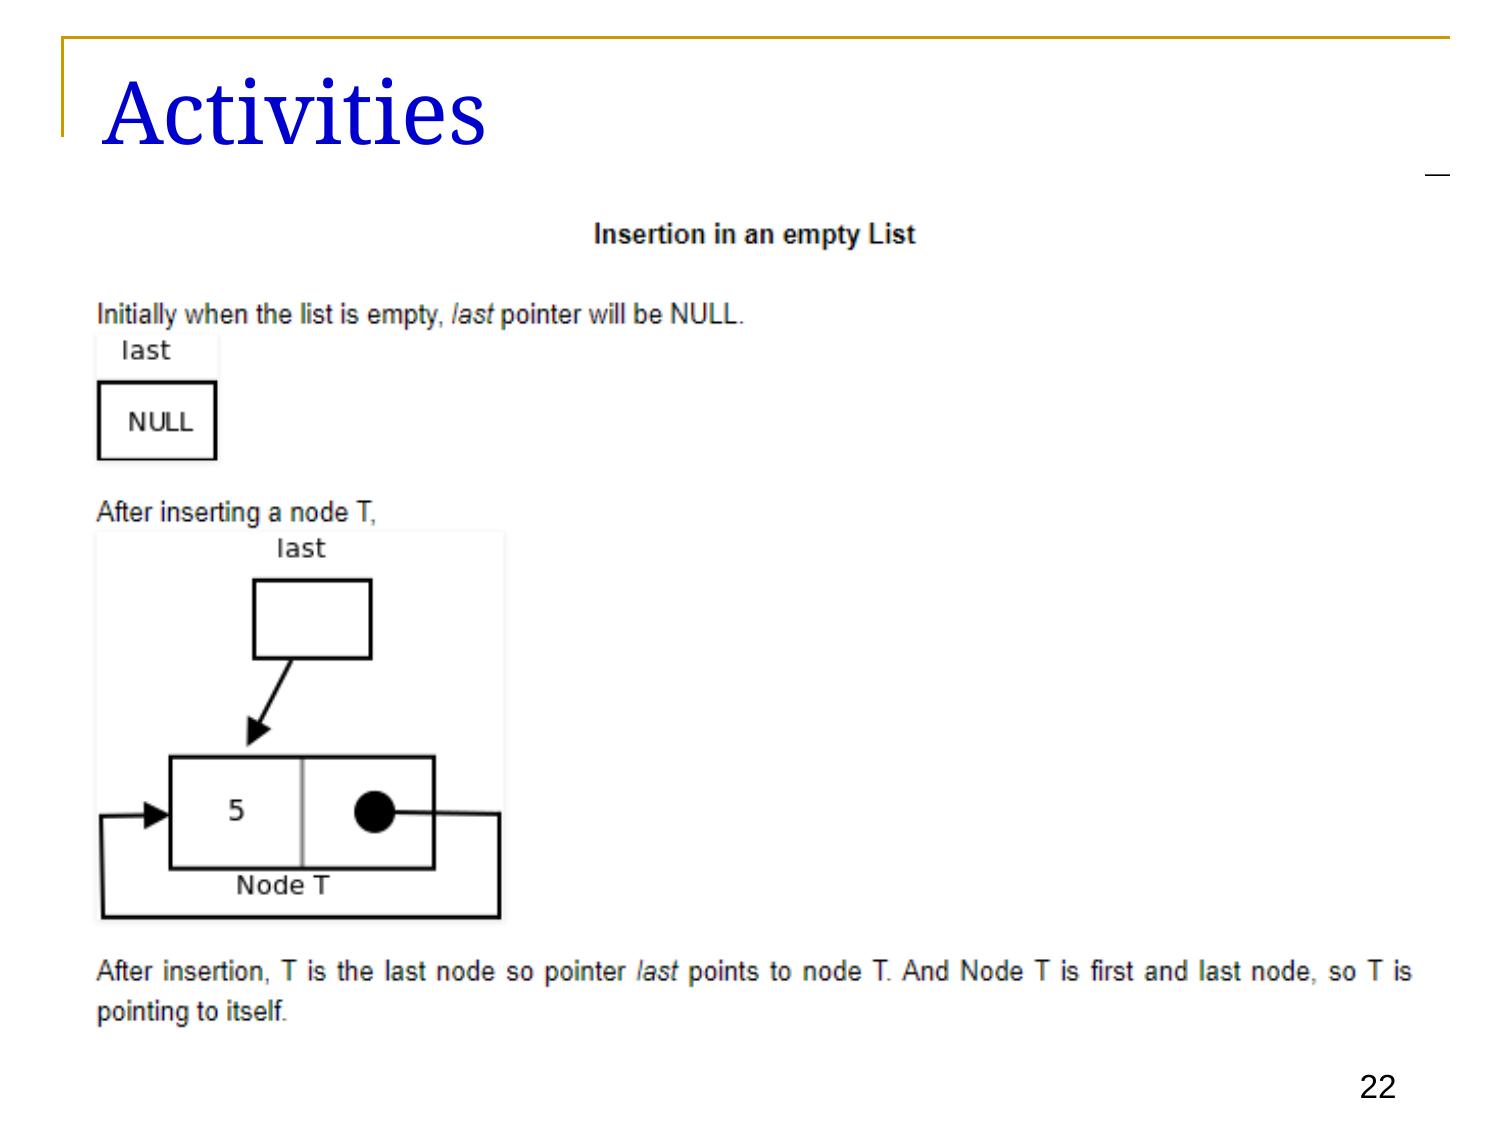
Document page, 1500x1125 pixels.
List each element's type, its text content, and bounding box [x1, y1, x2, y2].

title Activities [87, 49, 1451, 176]
picture [74, 162, 1426, 1038]
